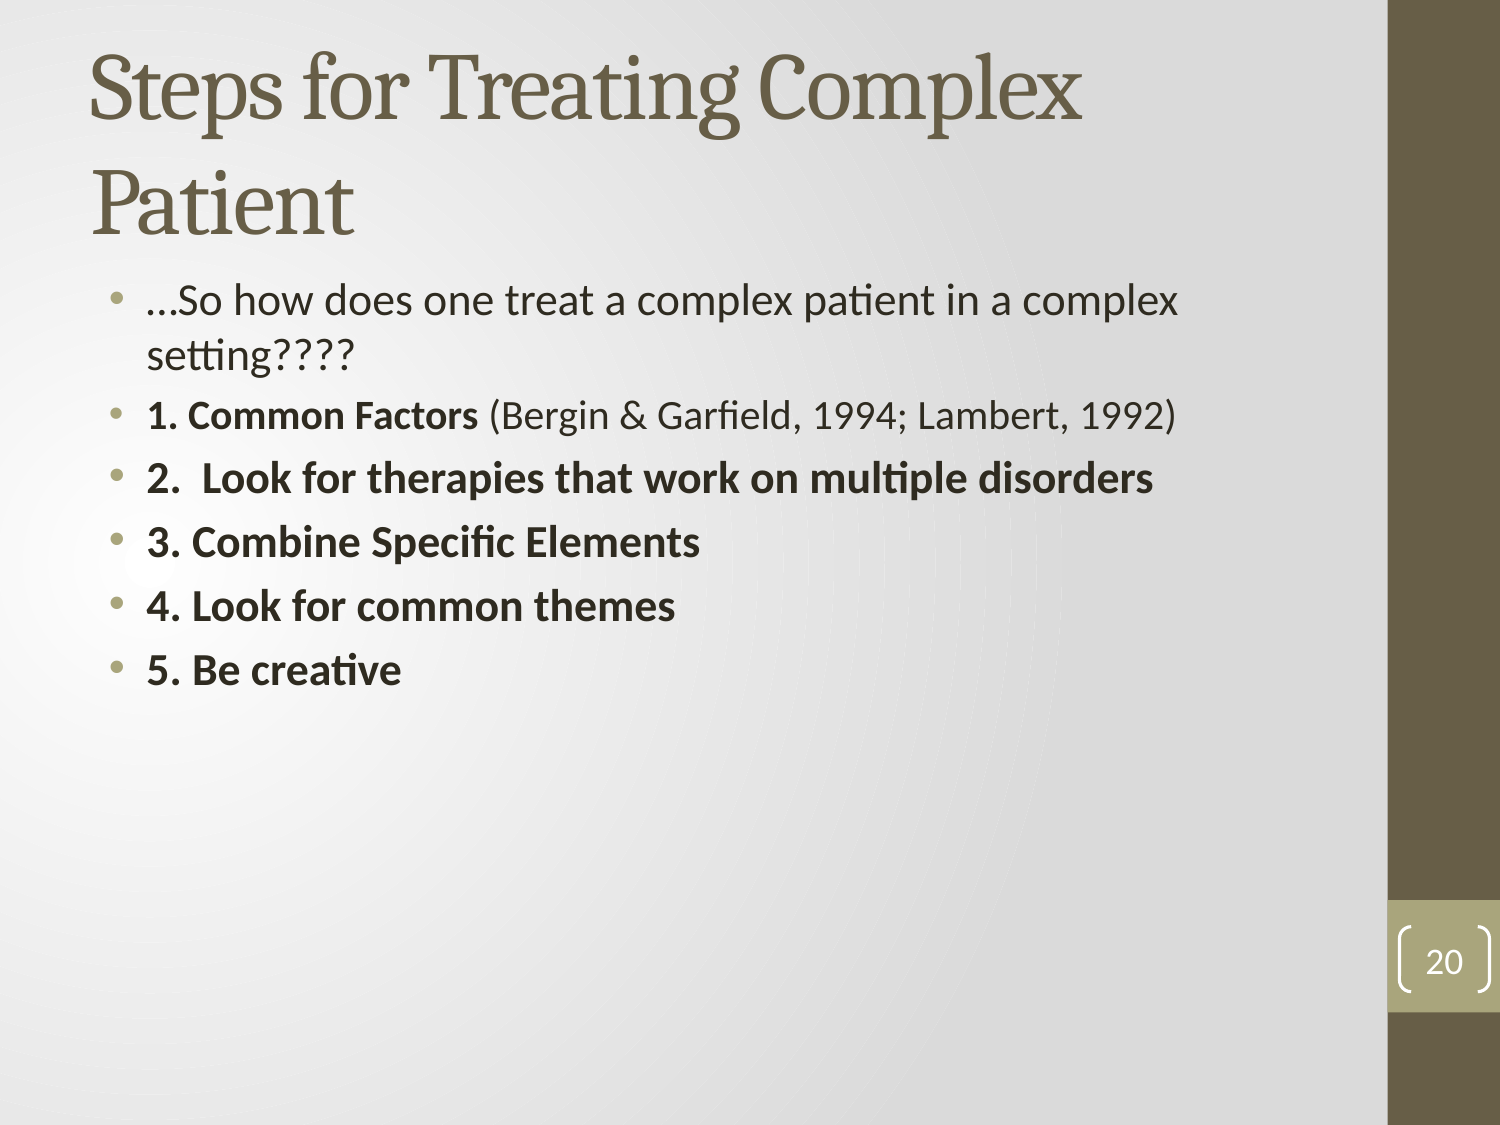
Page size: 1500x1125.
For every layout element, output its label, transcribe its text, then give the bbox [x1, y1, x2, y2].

title Steps for Treating Complex Patient [75, 45, 1325, 233]
list …So how does one treat a complex patient in a complex setting???? 1. Common Factors (Bergin & Garfield, 1994; Lambert, 1992) 2. Look for therapies that work on multiple disorders 3. Combine Specific Elements 4. Look for common themes 5. Be creative [75, 262, 1325, 1050]
slide_number 20 [1397, 925, 1492, 994]
